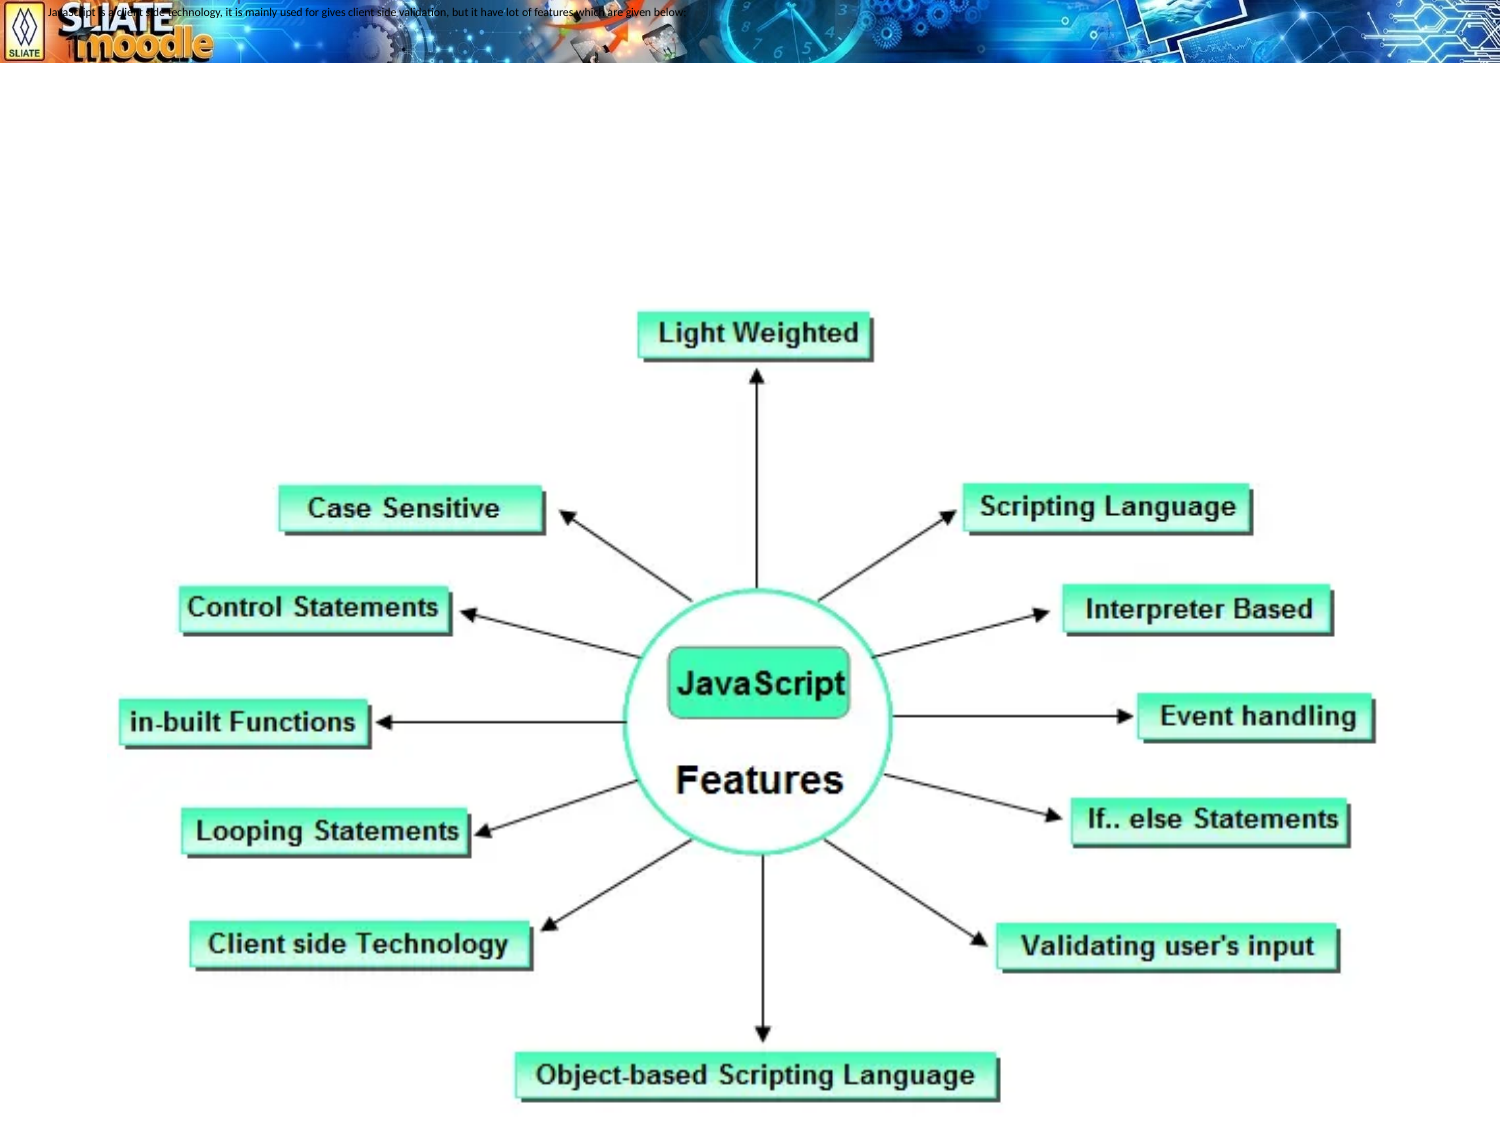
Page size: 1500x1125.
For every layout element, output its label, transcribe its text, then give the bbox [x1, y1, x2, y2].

picture [1399, 0, 1500, 63]
picture [0, 0, 48, 63]
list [106, 274, 1394, 1125]
title Features of JavaScript JavaScript is a client side technology, it is mainly used for gives client side validation, but it have lot of features which are given below; [48, 0, 1399, 63]
